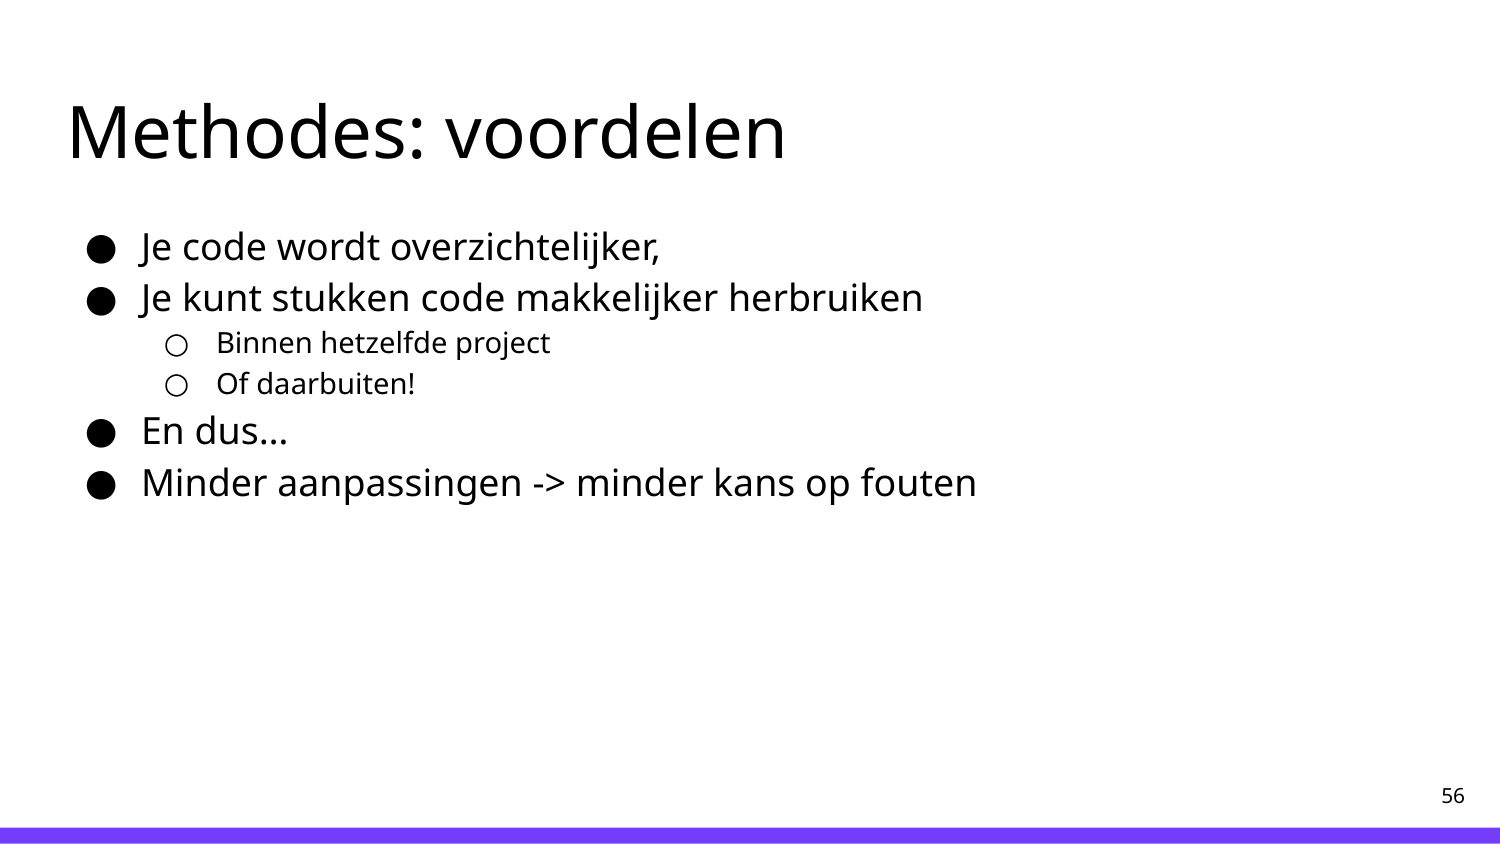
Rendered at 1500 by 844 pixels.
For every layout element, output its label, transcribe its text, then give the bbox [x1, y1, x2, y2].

slide_number ‹#› [1389, 764, 1480, 830]
list Je code wordt overzichtelijker, Je kunt stukken code makkelijker herbruiken Binnen hetzelfde project Of daarbuiten! En dus… Minder aanpassingen -> minder kans op fouten [51, 200, 1449, 752]
title Methodes: voordelen [51, 51, 1449, 189]
